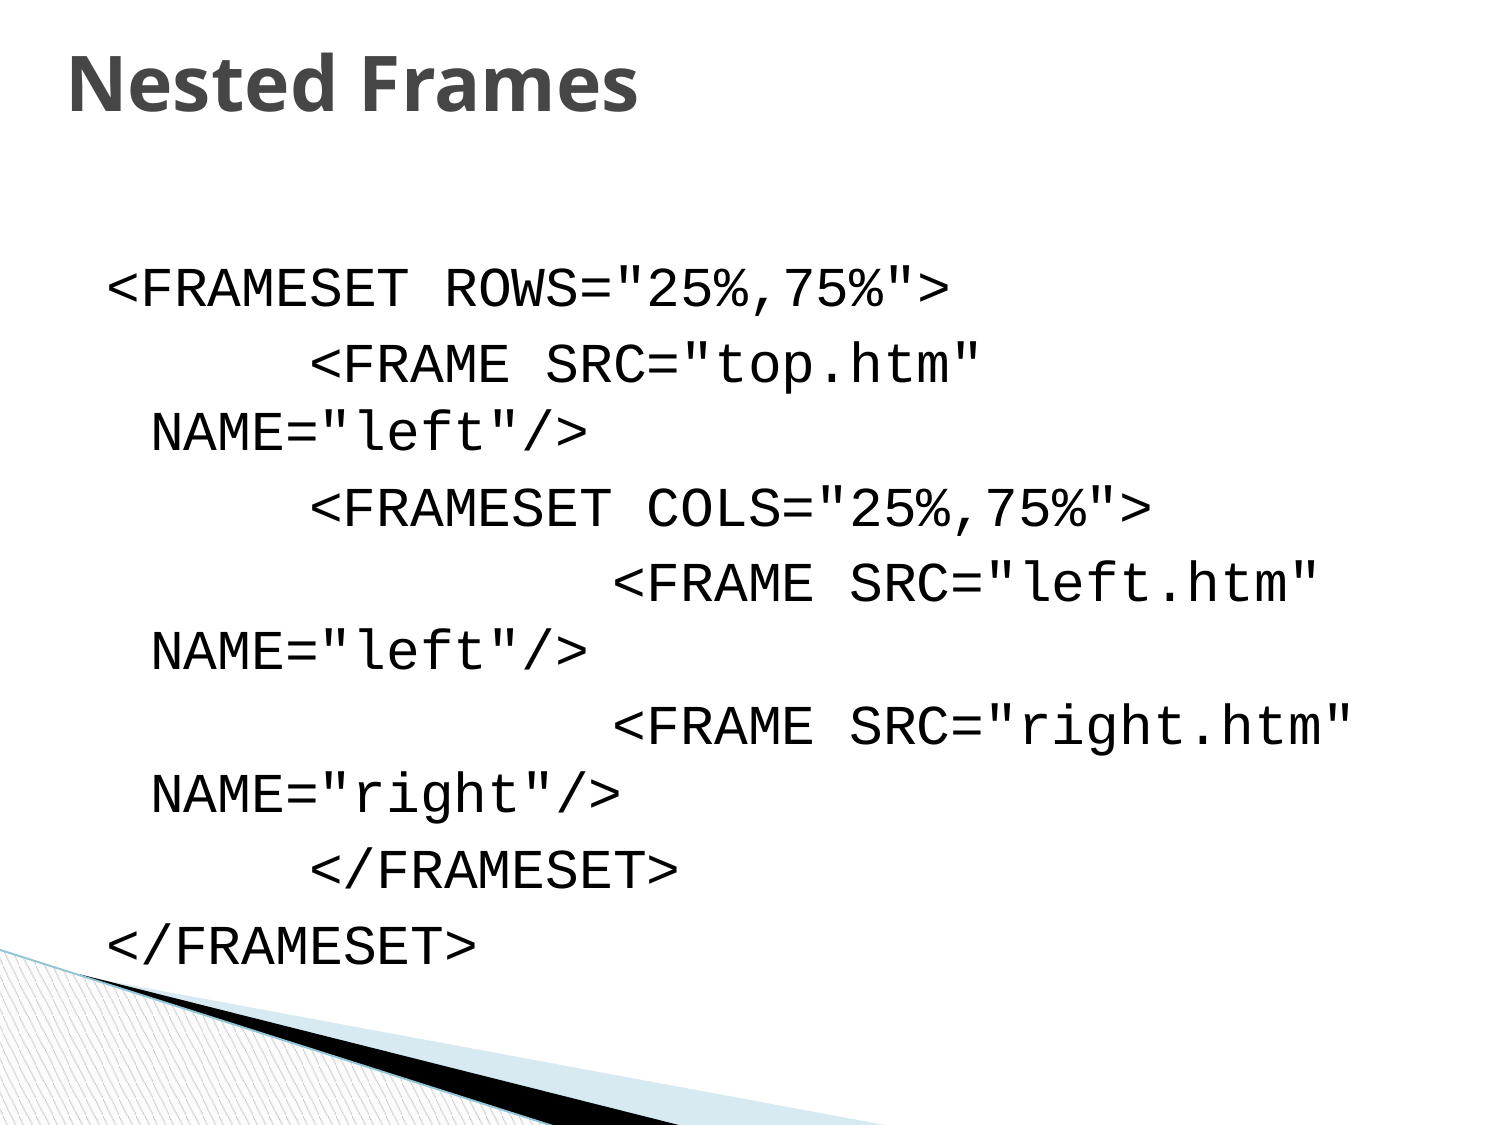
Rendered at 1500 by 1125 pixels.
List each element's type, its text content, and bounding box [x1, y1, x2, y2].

list <FRAMESET ROWS="25%,75%"> <FRAME SRC="top.htm" NAME="left"/> <FRAMESET COLS="25%,75%"> <FRAME SRC="left.htm" NAME="left"/> <FRAME SRC="right.htm" NAME="right"/> </FRAMESET> </FRAMESET> [75, 243, 1425, 986]
title Nested Frames [50, 35, 1263, 126]
